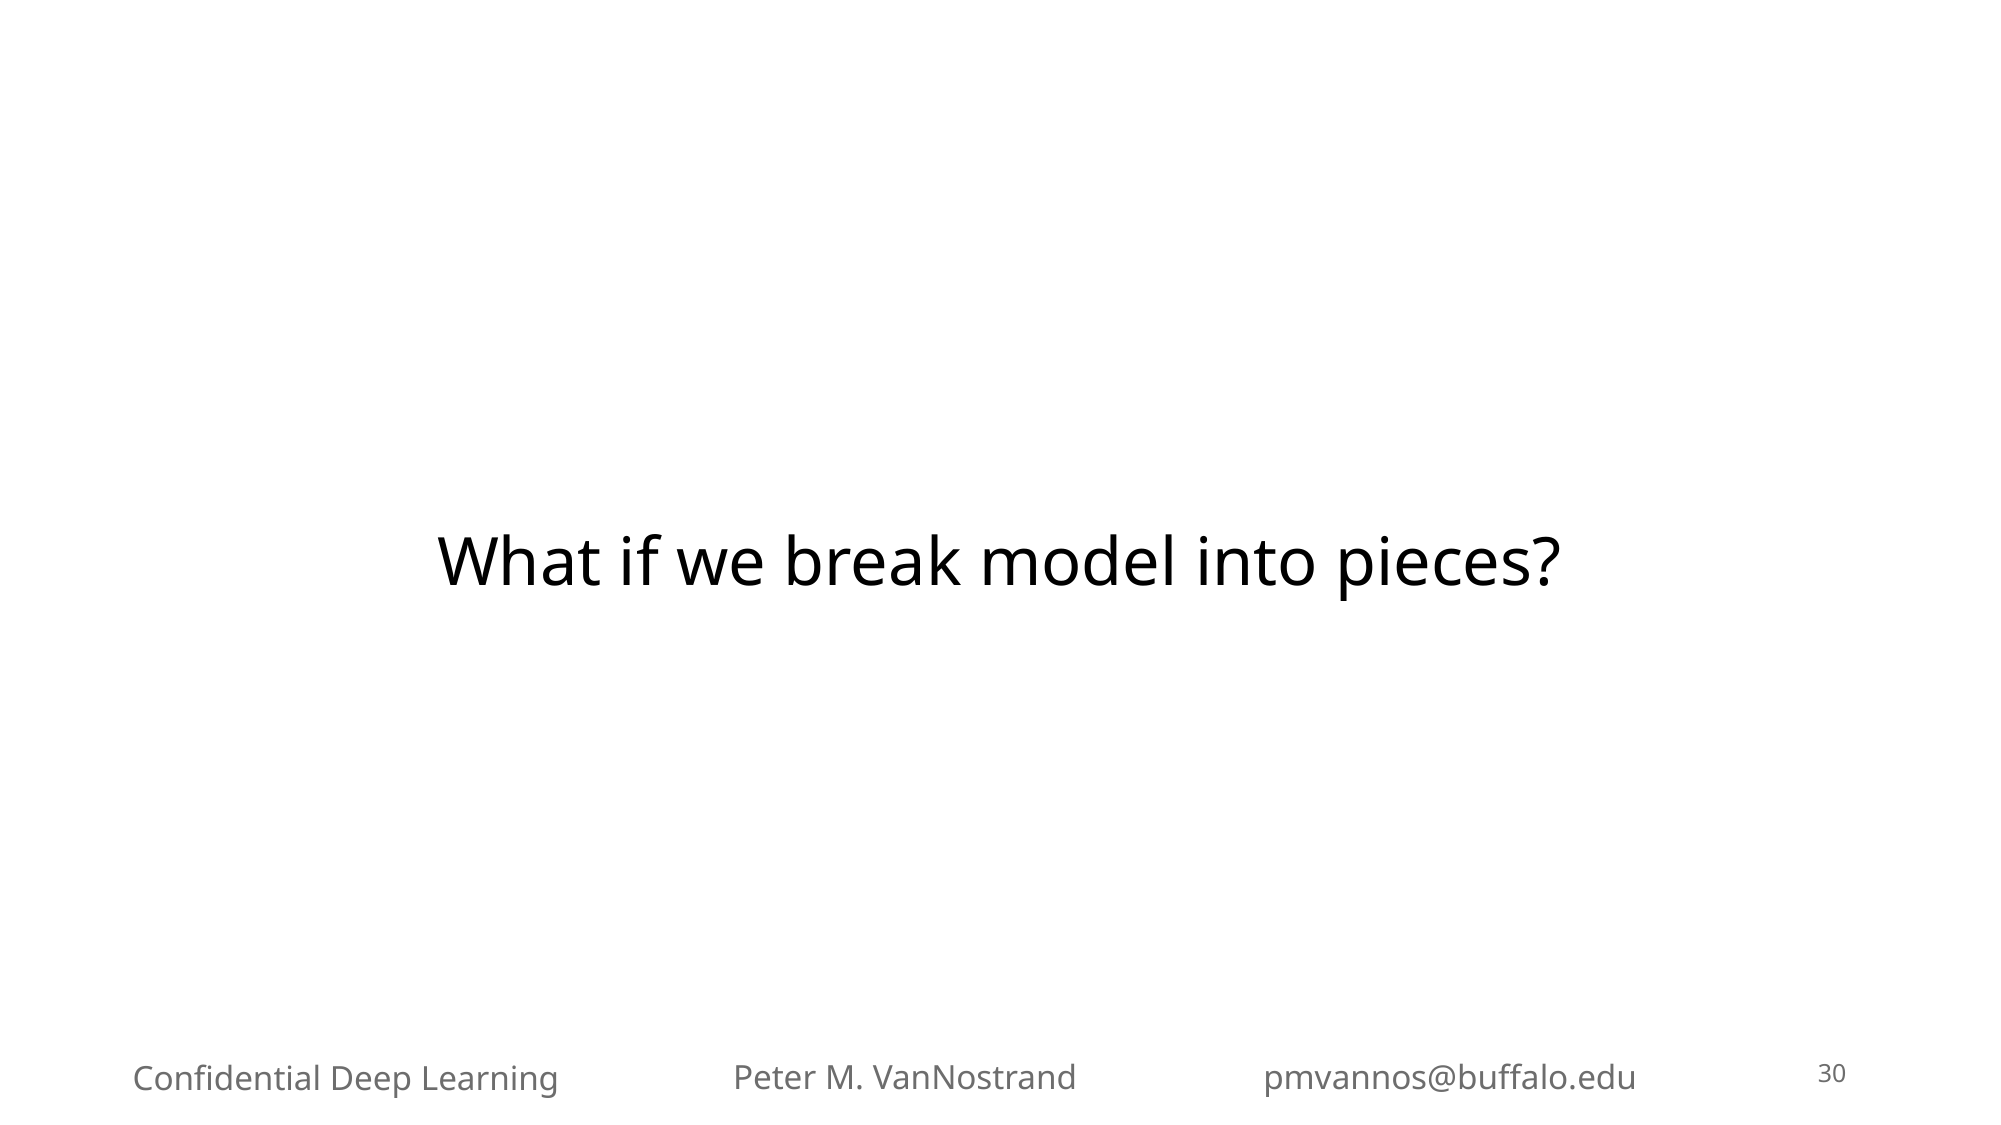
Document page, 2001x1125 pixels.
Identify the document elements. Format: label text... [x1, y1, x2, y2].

slide_number 30 [1782, 1050, 1883, 1100]
list What if we break model into pieces? [99, 100, 1900, 1025]
